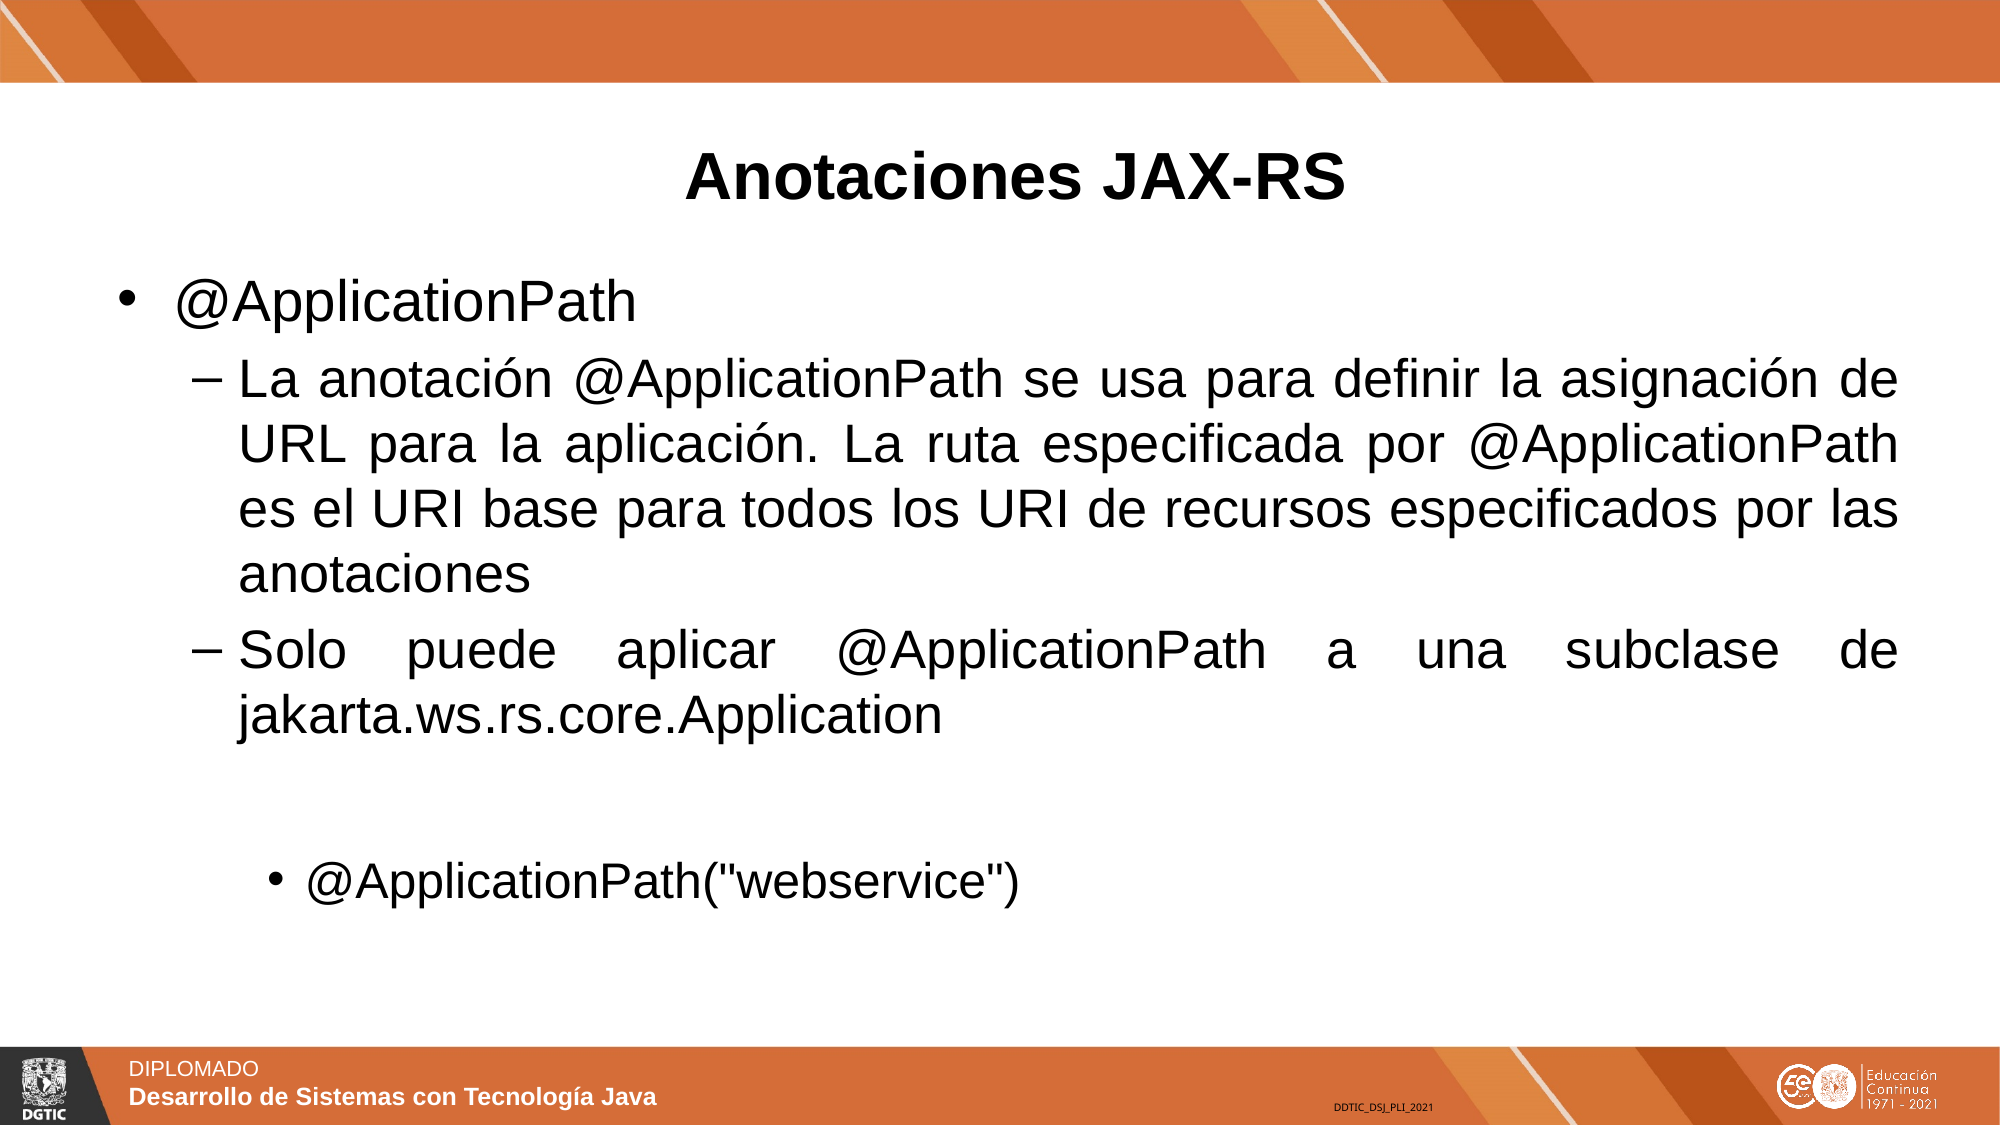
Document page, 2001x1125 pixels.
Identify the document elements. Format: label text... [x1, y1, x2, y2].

picture [0, 1045, 2000, 1125]
list @ApplicationPath La anotación @ApplicationPath se usa para definir la asignación de URL para la aplicación. La ruta especificada por @ApplicationPath es el URI base para todos los URI de recursos especificados por las anotaciones Solo puede aplicar @ApplicationPath a una subclase de jakarta.ws.rs.core.Application @ApplicationPath("webservice") [102, 255, 1918, 1029]
picture [0, 0, 2000, 83]
title Anotaciones JAX-RS [102, 125, 1930, 220]
